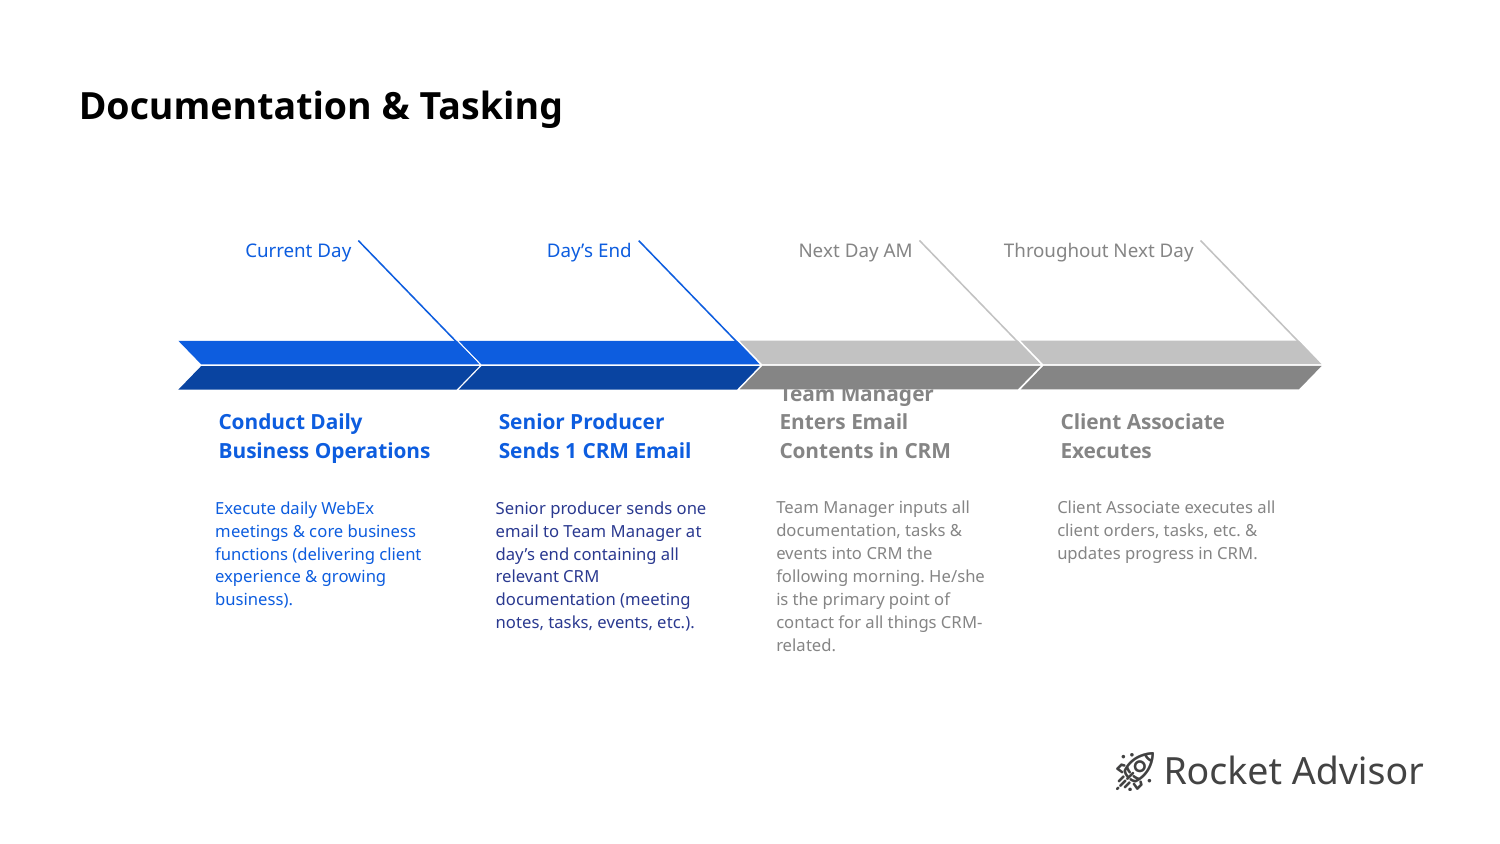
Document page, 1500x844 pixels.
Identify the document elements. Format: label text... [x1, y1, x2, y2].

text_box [178, 220, 457, 601]
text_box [987, 220, 1322, 601]
title Documentation & Tasking [63, 54, 1462, 155]
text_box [458, 220, 737, 601]
picture [1116, 752, 1154, 791]
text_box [739, 220, 985, 601]
text_box Rocket Advisor [1148, 731, 1500, 815]
